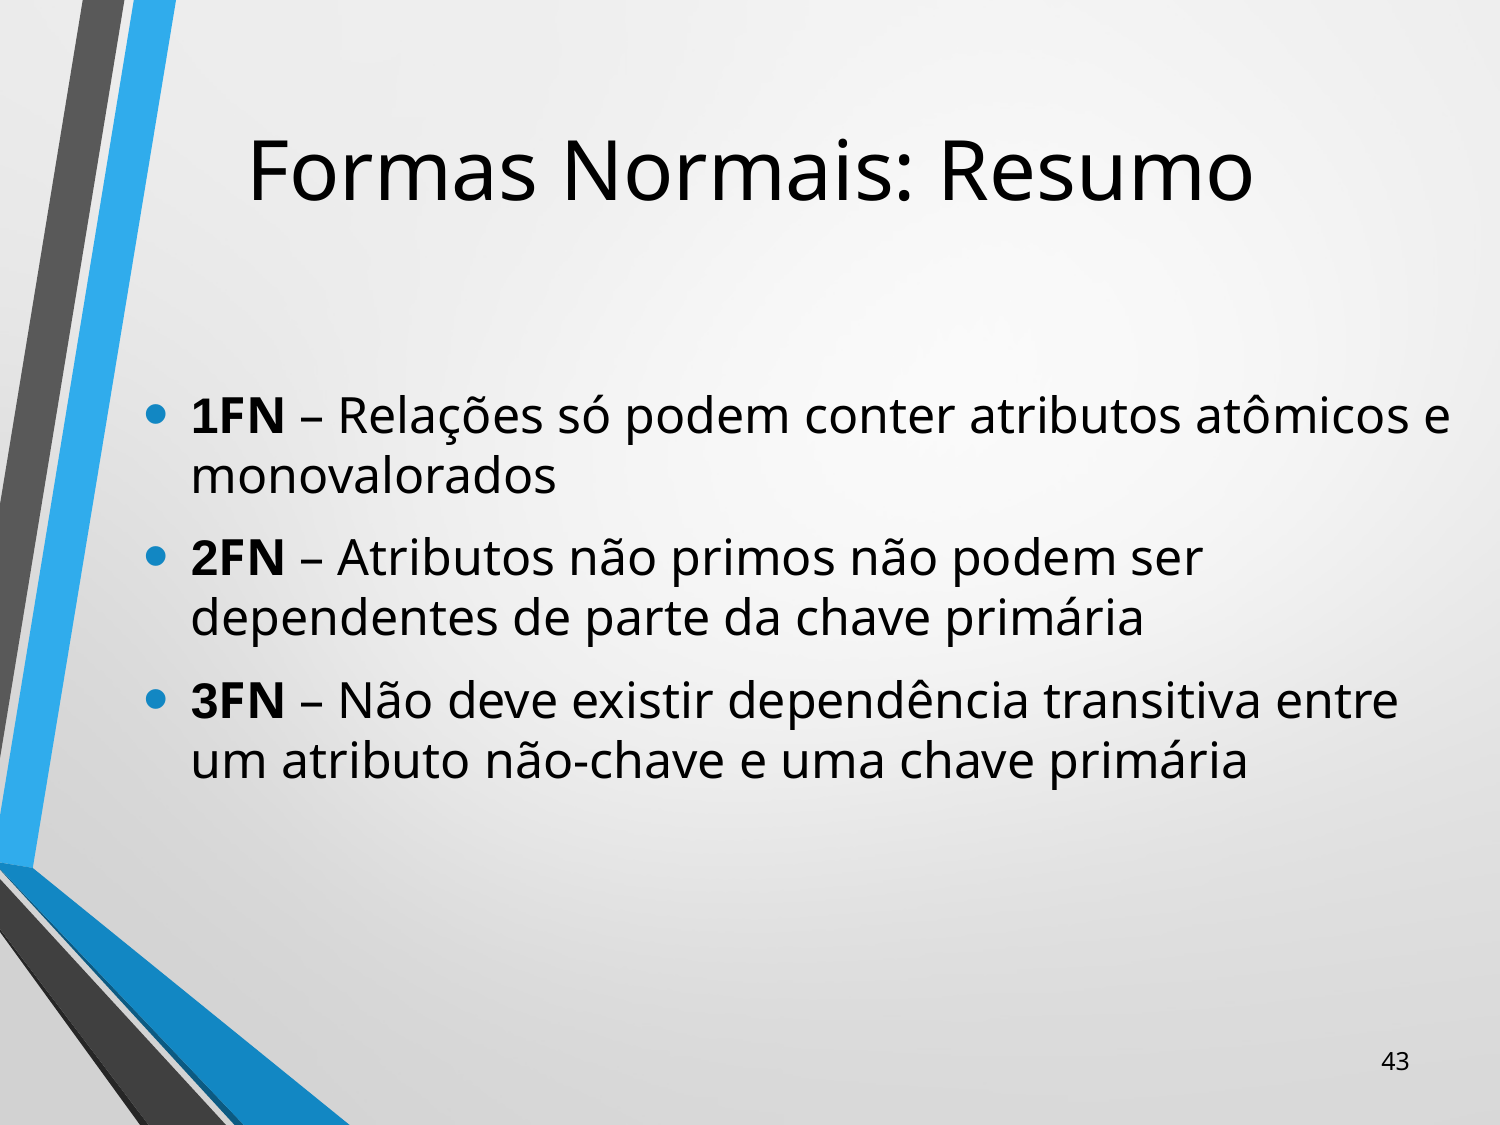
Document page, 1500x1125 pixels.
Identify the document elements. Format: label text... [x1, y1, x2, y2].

list 1FN – Relações só podem conter atributos atômicos e monovalorados 2FN – Atributos não primos não podem ser dependentes de parte da chave primária 3FN – Não deve existir dependência transitiva entre um atributo não-chave e uma chave primária [128, 324, 1471, 1012]
slide_number 43 [1074, 1025, 1425, 1100]
title Formas Normais: Resumo [76, 54, 1427, 280]
